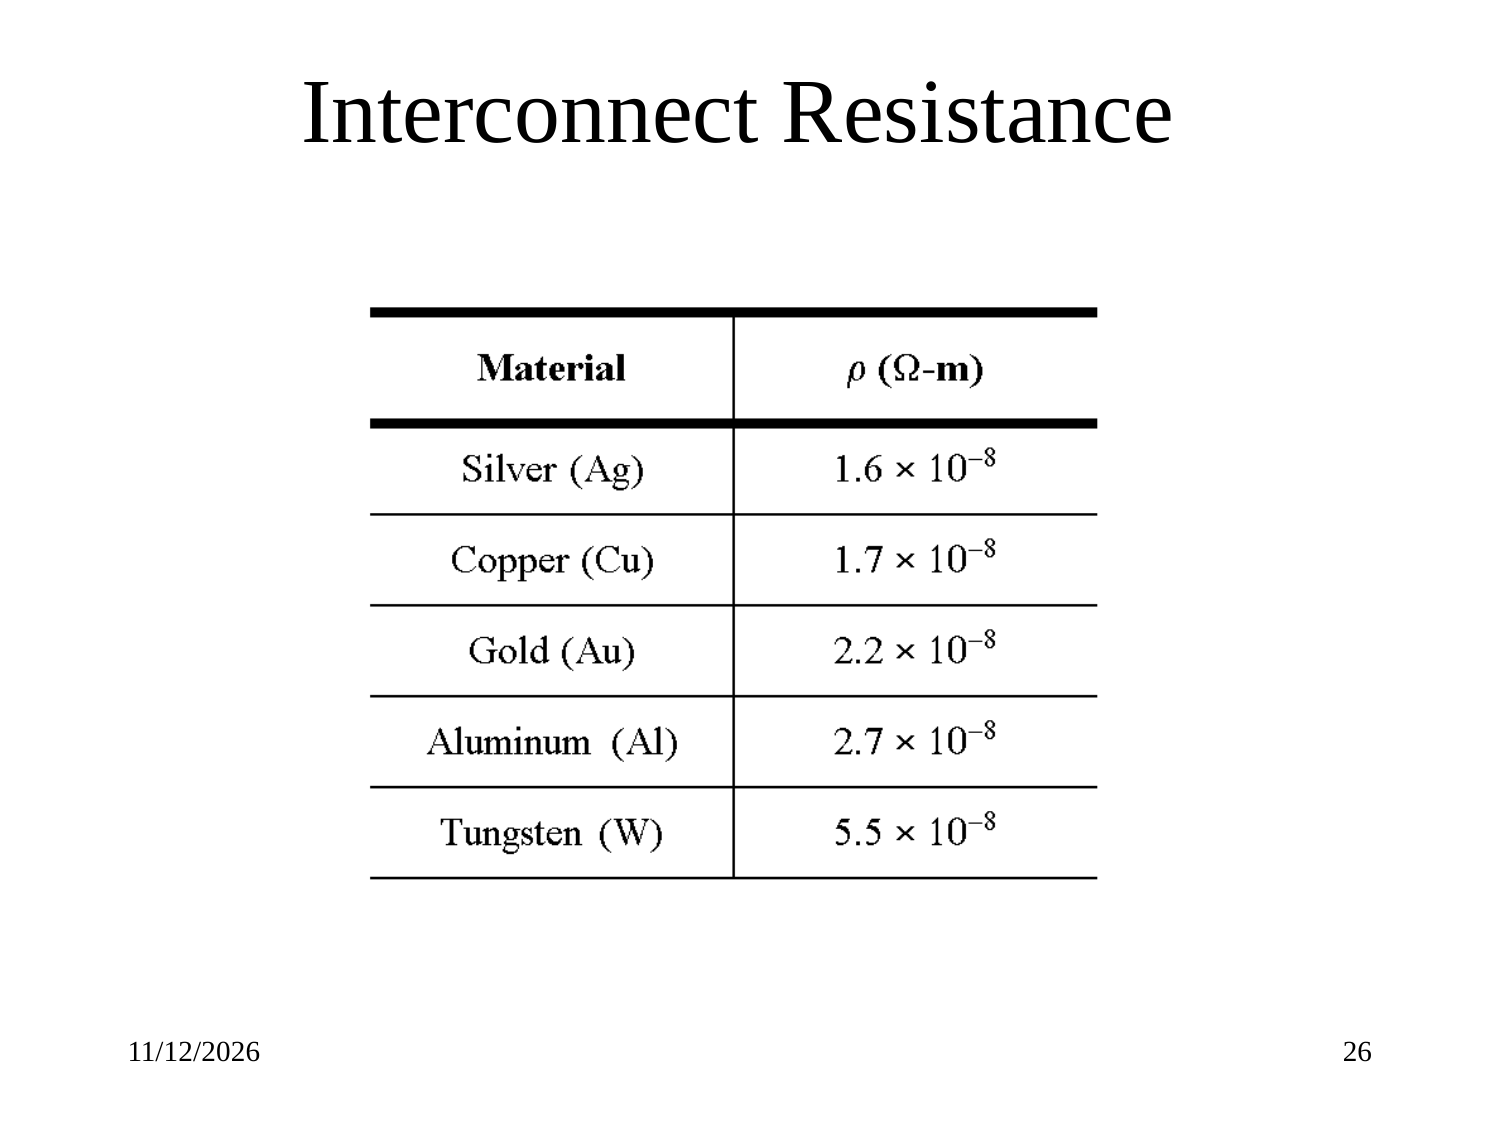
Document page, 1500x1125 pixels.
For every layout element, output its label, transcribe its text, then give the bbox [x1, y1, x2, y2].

picture [337, 287, 1126, 894]
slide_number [112, 1024, 426, 1101]
title Interconnect Resistance [37, 37, 1463, 175]
slide_number 26 [1074, 1024, 1388, 1101]
